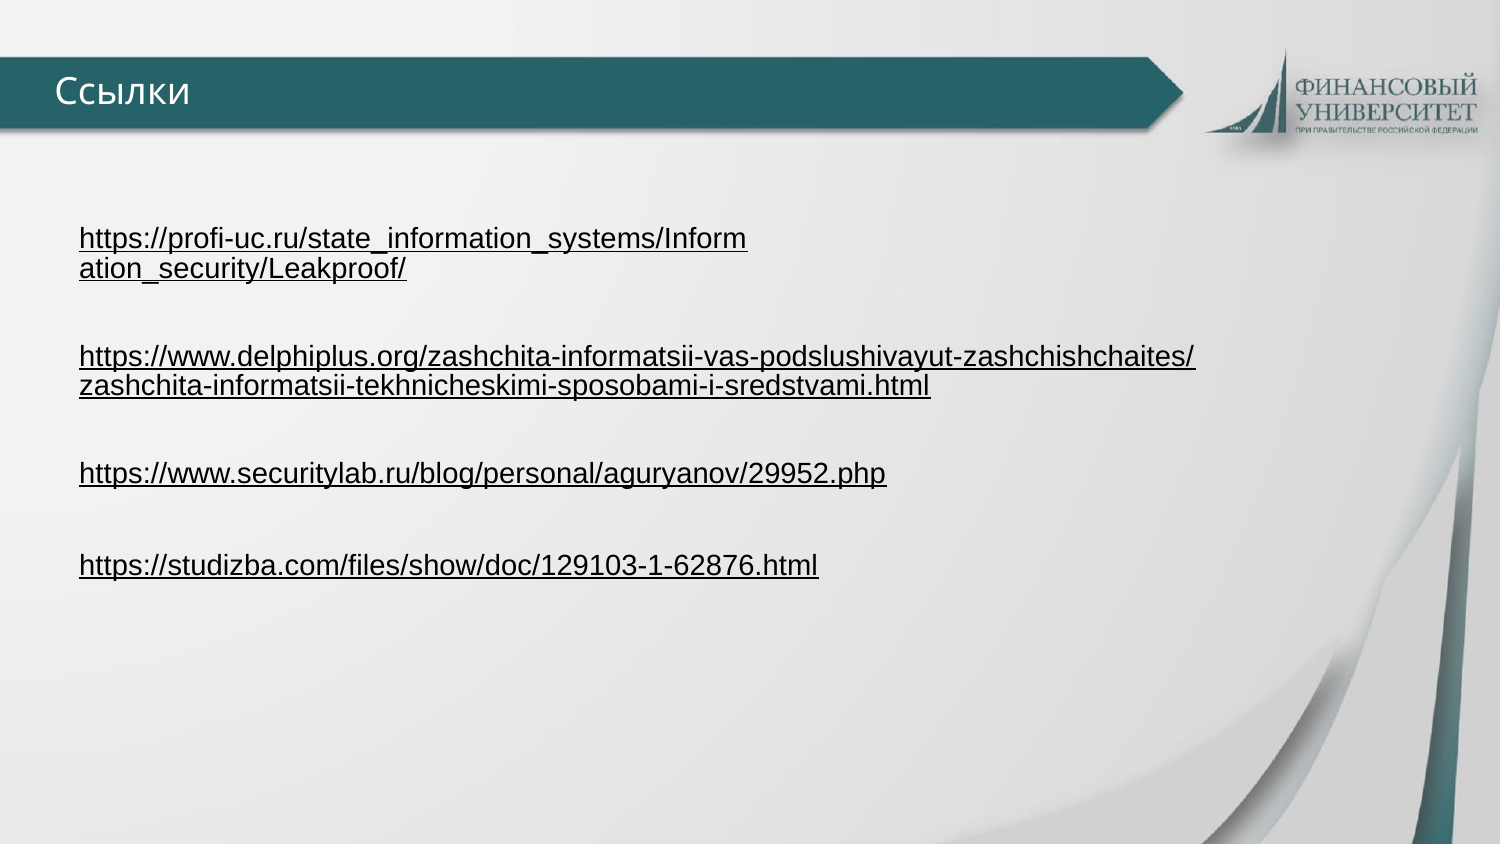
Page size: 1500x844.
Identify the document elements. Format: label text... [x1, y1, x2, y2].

text_box Ссылки [39, 51, 1237, 127]
text_box https://www.securitylab.ru/blog/personal/aguryanov/29952.php [64, 439, 1077, 505]
text_box https://studizba.com/files/show/doc/129103-1-62876.html [64, 531, 881, 597]
text_box https://profi-uc.ru/state_information_systems/Information_security/Leakproof/ [64, 204, 767, 305]
picture [0, 0, 1500, 844]
text_box https://www.delphiplus.org/zashchita-informatsii-vas-podslushivayut-zashchishchaites/zashchita-informatsii-tekhnicheskimi-sposobami-i-sredstvami.html [64, 322, 1222, 422]
